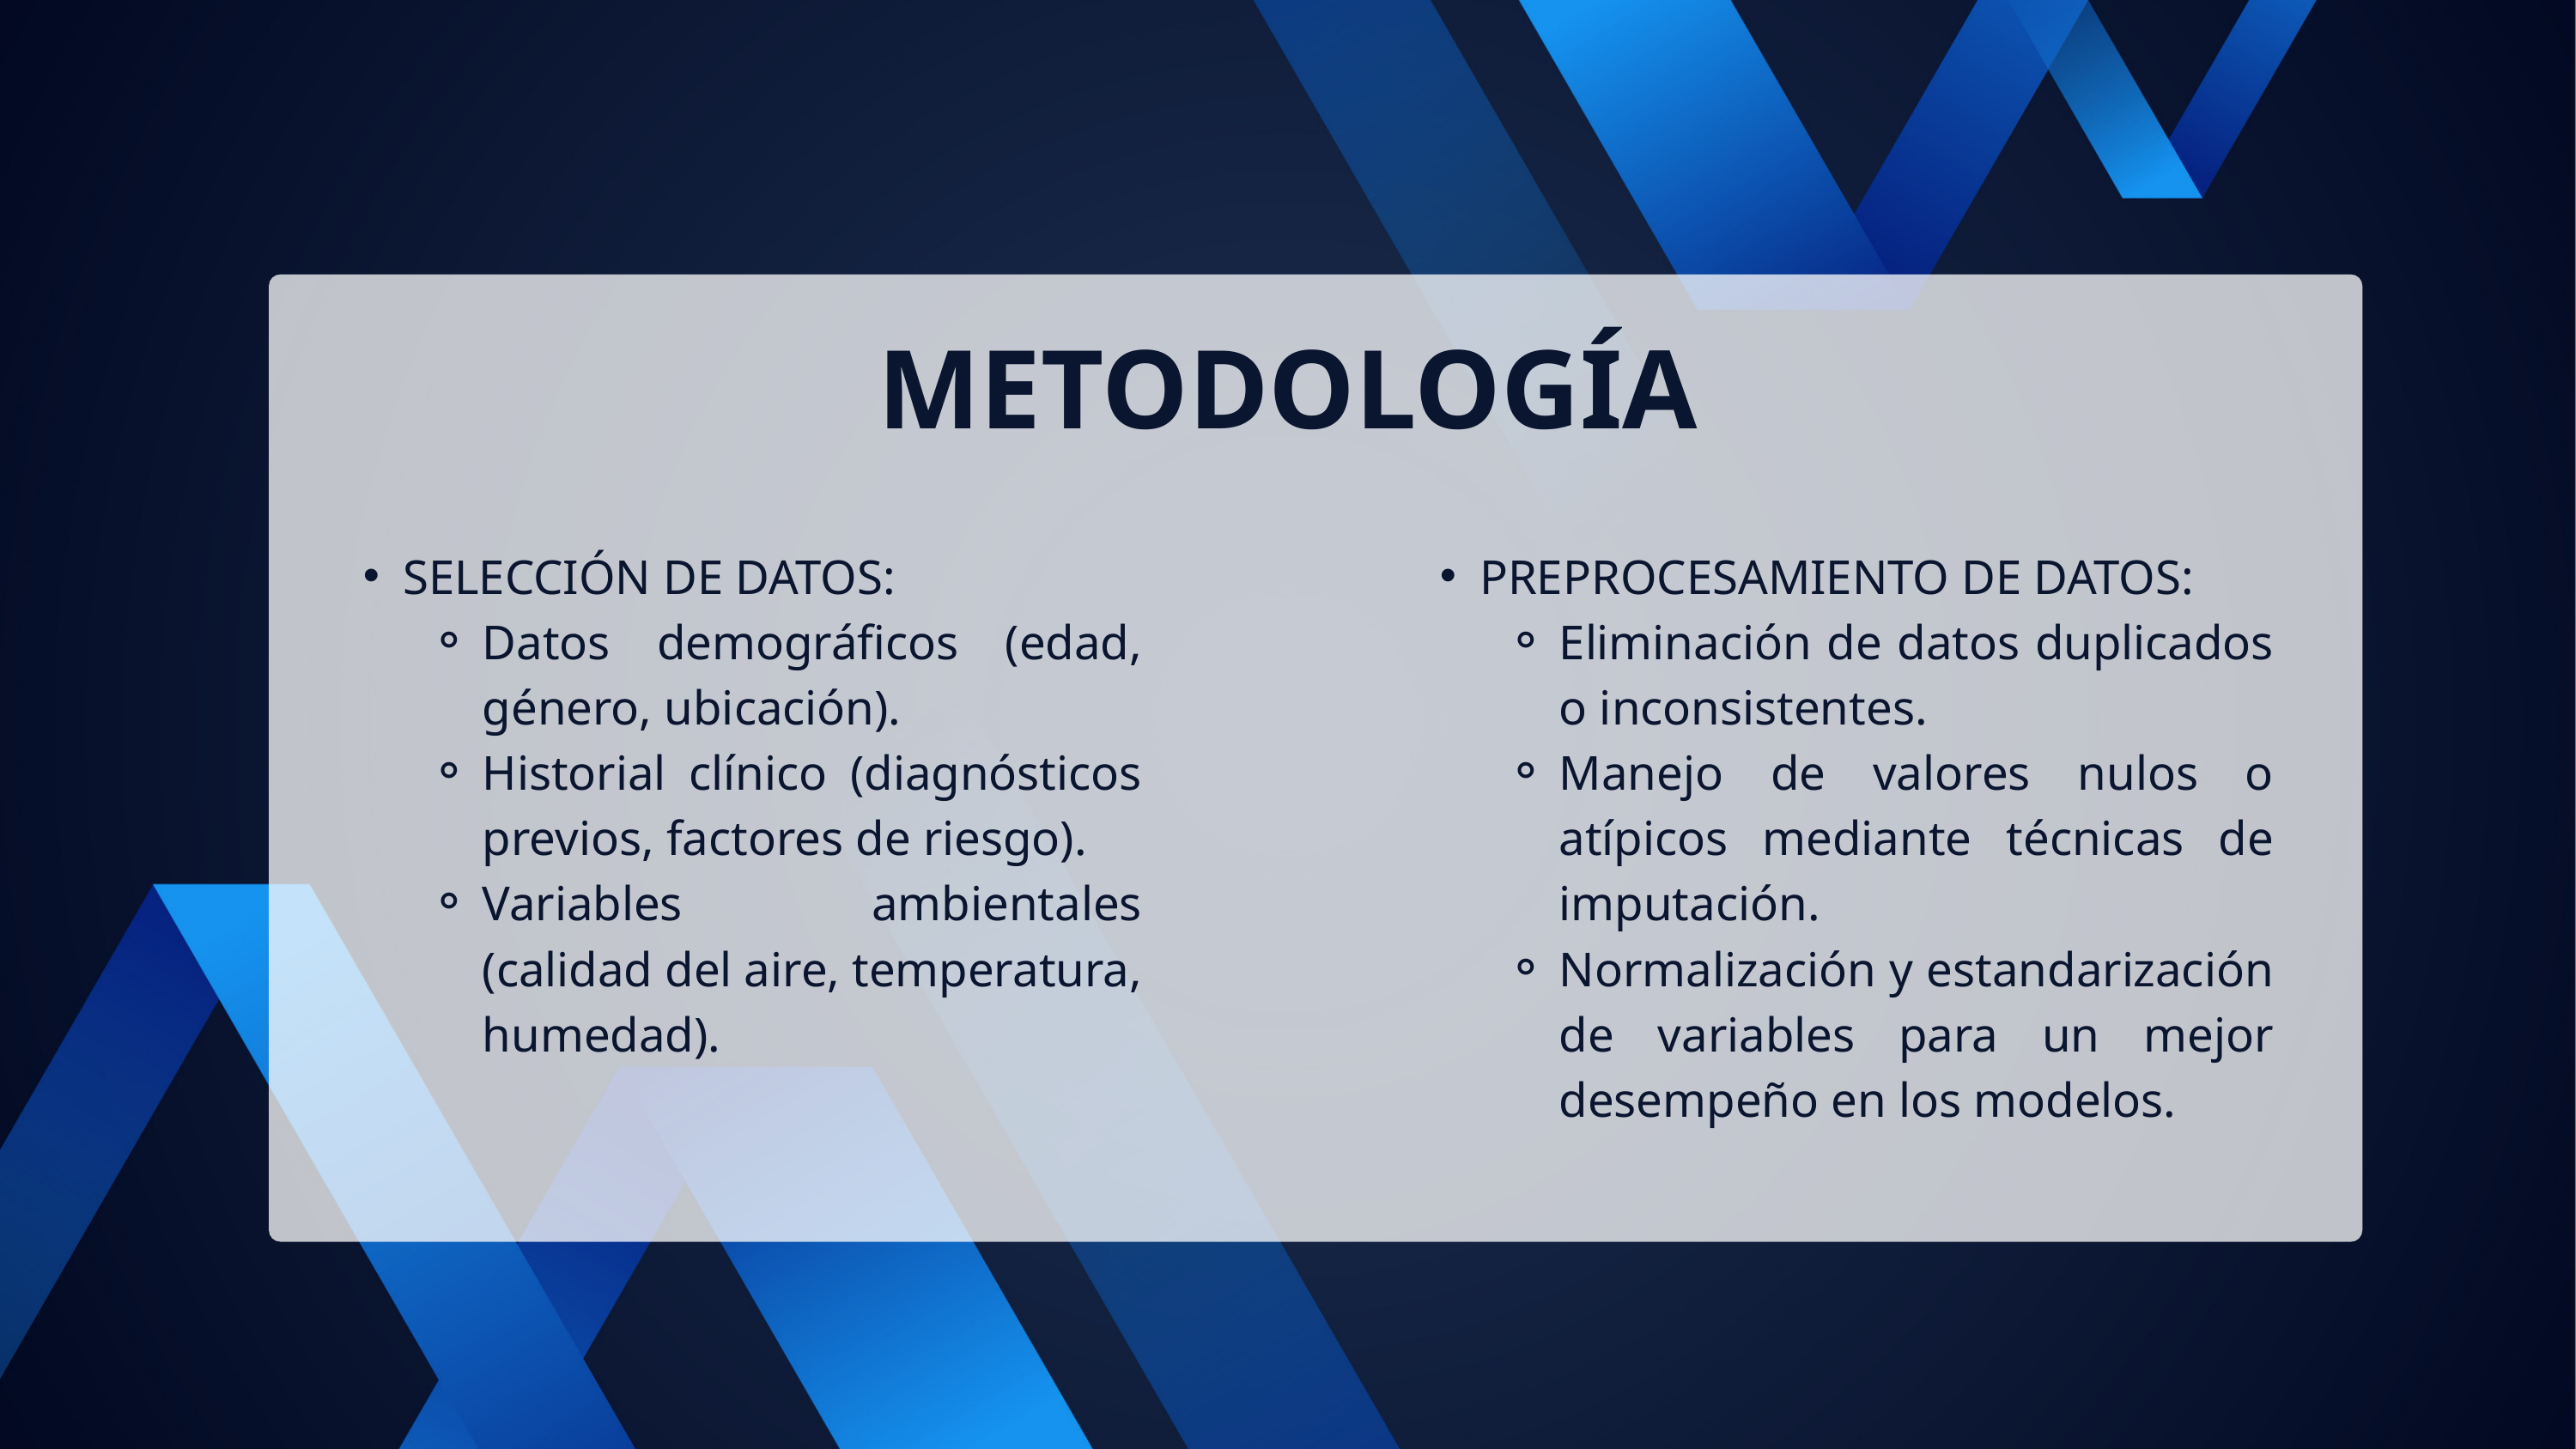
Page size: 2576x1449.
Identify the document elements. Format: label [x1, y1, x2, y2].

text_box [0, 0, 2576, 1449]
text_box [268, 274, 2363, 1242]
